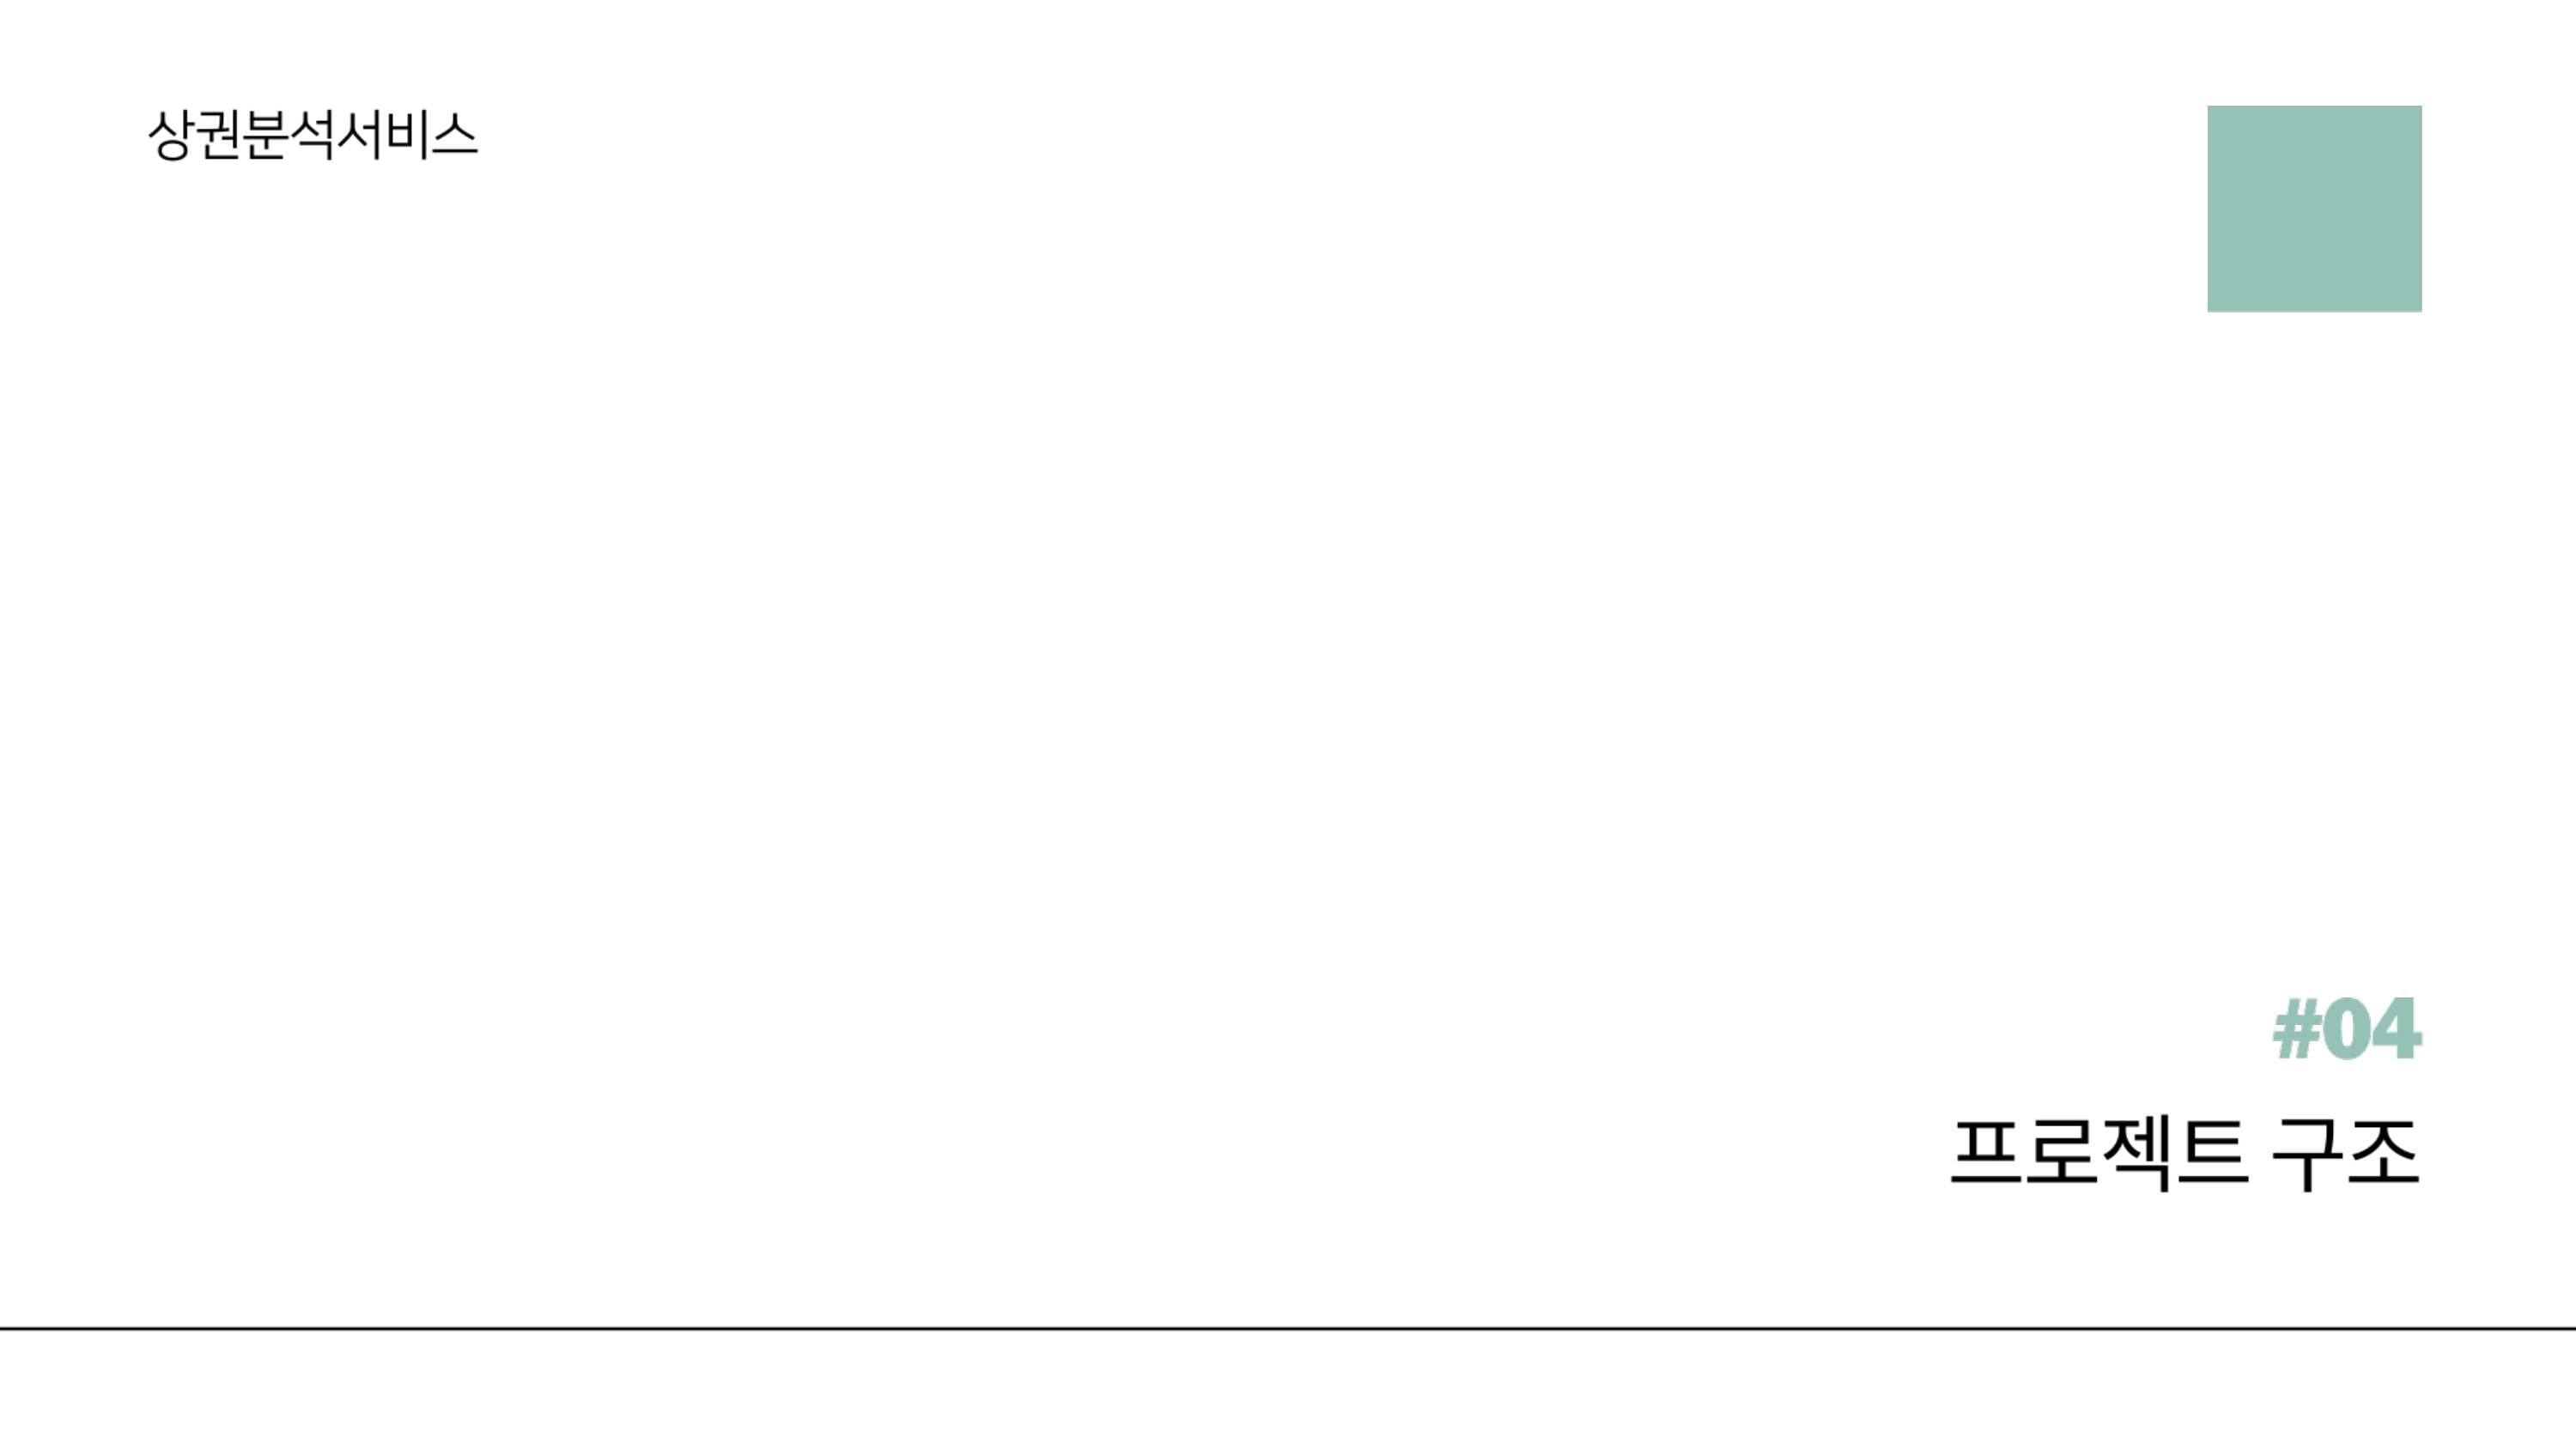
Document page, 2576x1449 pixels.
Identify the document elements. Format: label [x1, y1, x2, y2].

text_box [0, 1319, 2576, 1337]
picture [1518, 962, 2464, 1251]
text_box [2208, 105, 2423, 312]
picture [139, 98, 504, 191]
